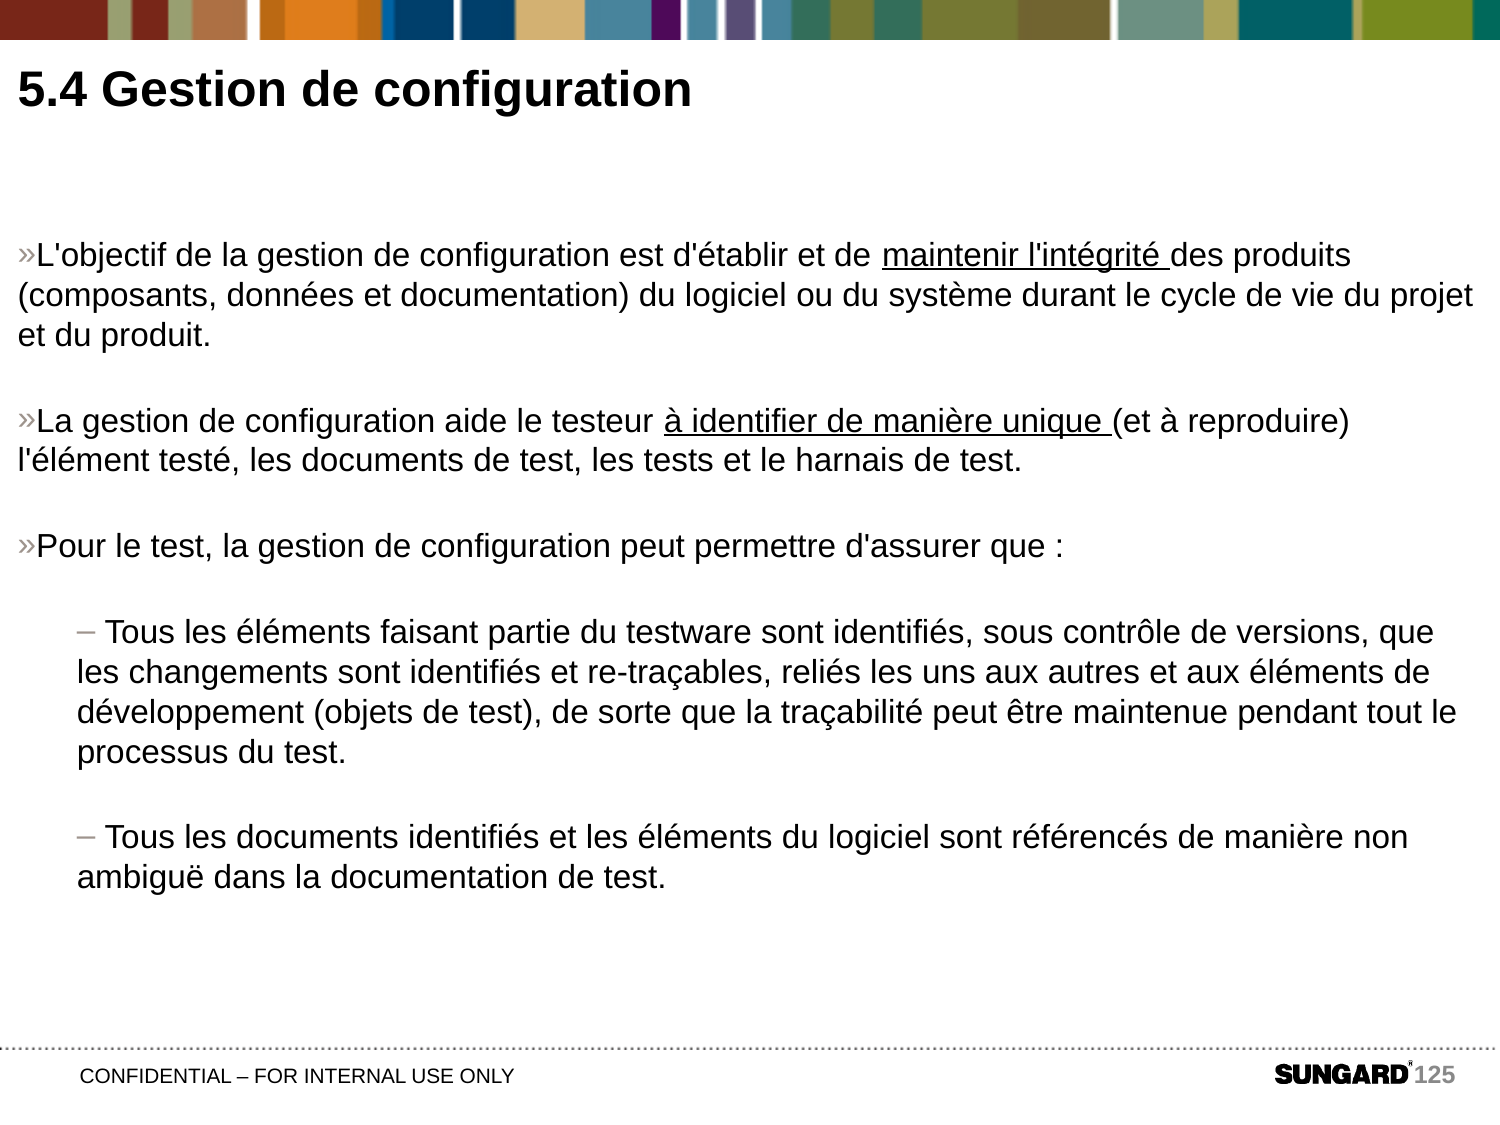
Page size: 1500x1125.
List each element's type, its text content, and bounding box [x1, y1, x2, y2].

title 5.4 Gestion de configuration [17, 55, 1456, 136]
picture [0, 1043, 1500, 1050]
text_box 125 [1396, 1058, 1456, 1088]
list L'objectif de la gestion de configuration est d'établir et de maintenir l'intégrité des produits (composants, données et documentation) du logiciel ou du système durant le cycle de vie du projet et du produit. La gestion de configuration aide le testeur à identifier de manière unique (et à reproduire) l'élément testé, les documents de test, les tests et le harnais de test. Pour le test, la gestion de configuration peut permettre d'assurer que : Tous les éléments faisant partie du testware sont identifiés, sous contrôle de versions, que les changements sont identifiés et re-traçables, reliés les uns aux autres et aux éléments de développement (objets de test), de sorte que la traçabilité peut être maintenue pendant tout le processus du test. Tous les documents identifiés et les éléments du logiciel sont référencés de manière non ambiguë dans la documentation de test. [17, 136, 1483, 1036]
picture [0, 0, 1500, 40]
picture [1275, 1060, 1396, 1084]
